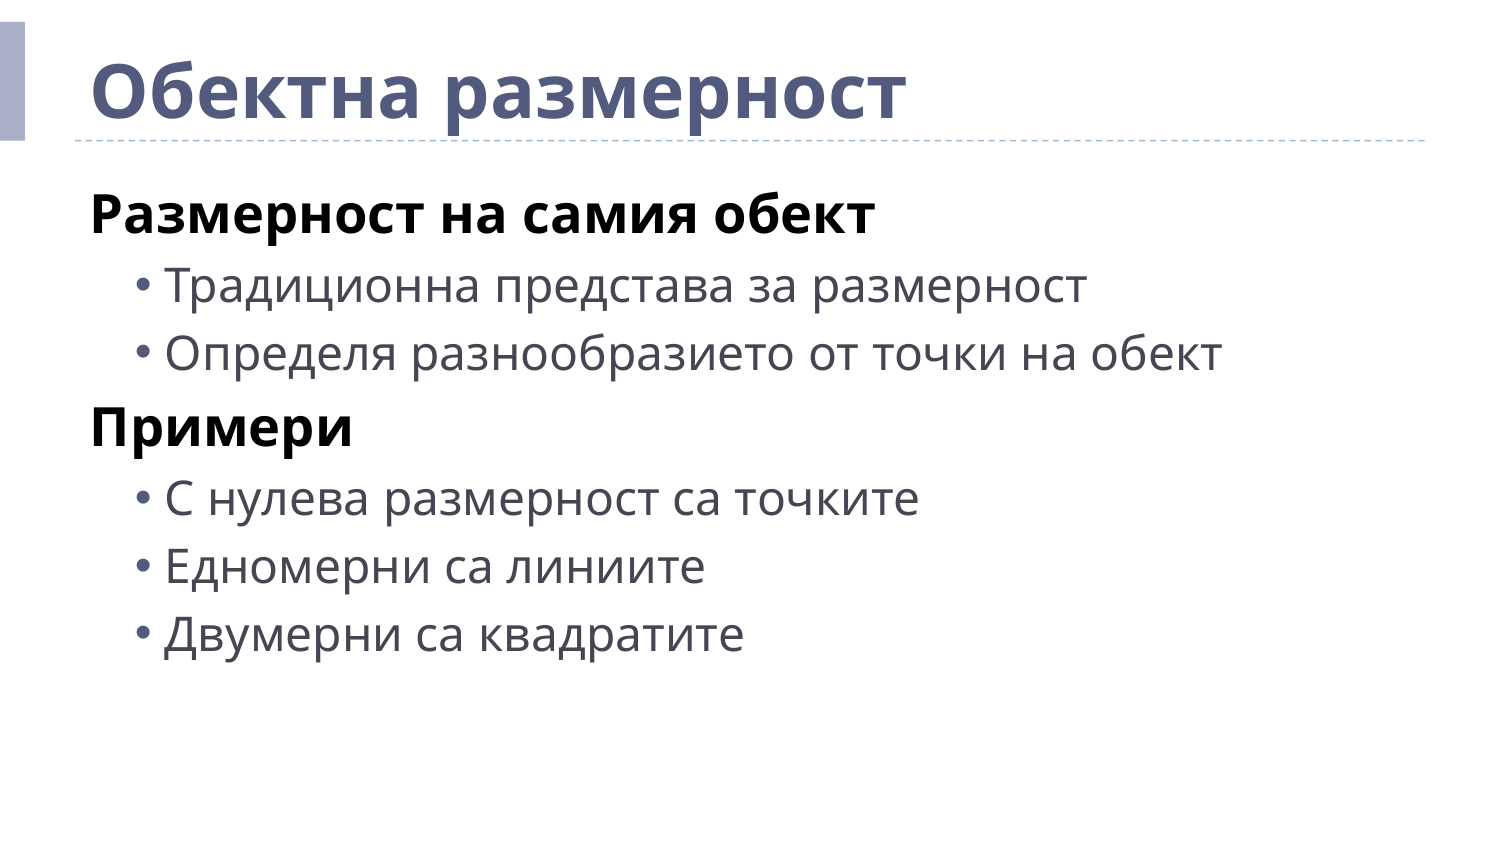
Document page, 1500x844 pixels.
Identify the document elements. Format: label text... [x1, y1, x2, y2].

title Обектна размерност [75, 18, 1475, 141]
list Размерност на самия обект Традиционна представа за размерност Определя разнообразието от точки на обект Примери С нулева размерност са точките Едномерни са линиите Двумерни са квадратите [75, 171, 1475, 835]
